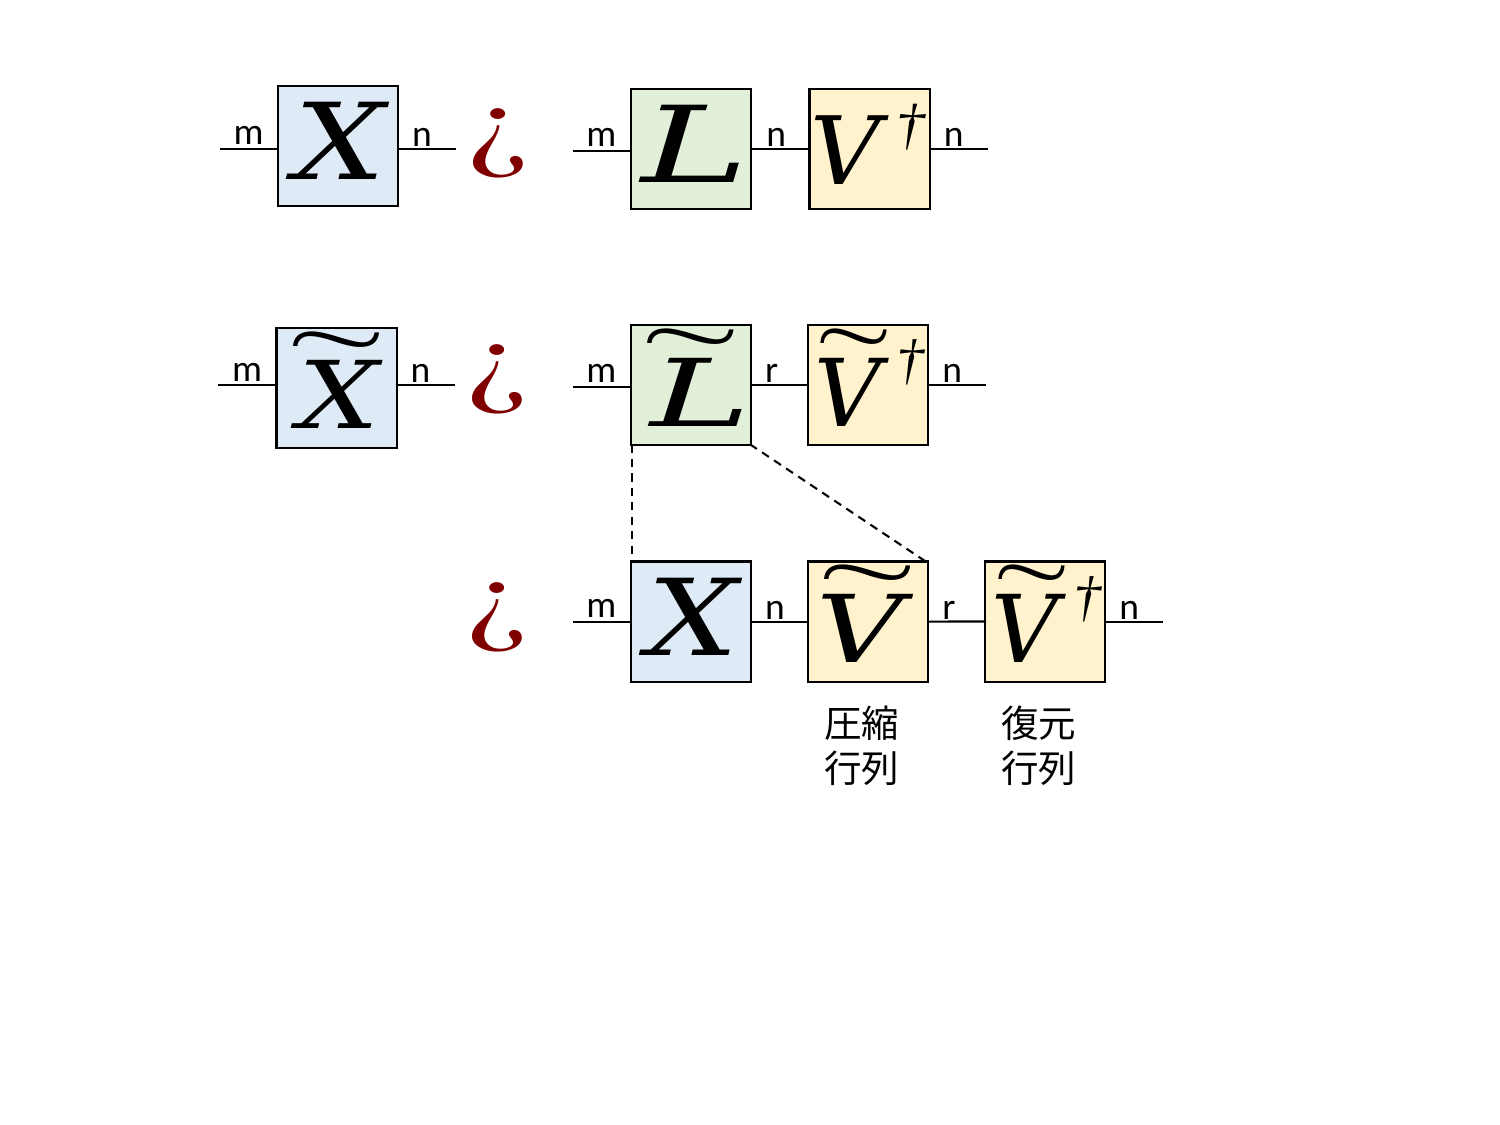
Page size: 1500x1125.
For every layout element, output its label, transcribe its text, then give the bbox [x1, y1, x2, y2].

text_box n [751, 101, 802, 148]
text_box r [750, 338, 793, 385]
text_box r [929, 622, 971, 634]
text_box n [928, 150, 979, 162]
text_box n [397, 150, 447, 162]
text_box n [395, 386, 446, 398]
text_box n [397, 101, 447, 148]
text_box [749, 444, 928, 563]
text_box n [750, 574, 800, 621]
text_box m [571, 338, 632, 398]
text_box n [927, 386, 977, 398]
text_box n [395, 338, 446, 385]
text_box n [928, 101, 979, 148]
text_box n [751, 150, 802, 162]
text_box r [750, 386, 793, 398]
text_box m [571, 572, 632, 633]
text_box n [927, 338, 977, 385]
text_box n [750, 622, 800, 634]
text_box m [218, 100, 279, 160]
text_box m [571, 101, 632, 162]
text_box r [929, 574, 971, 621]
text_box m [217, 336, 277, 397]
text_box 圧縮 行列 [809, 692, 915, 798]
text_box 復元 行列 [986, 692, 1092, 798]
text_box n [1104, 622, 1155, 634]
text_box n [1104, 574, 1155, 621]
